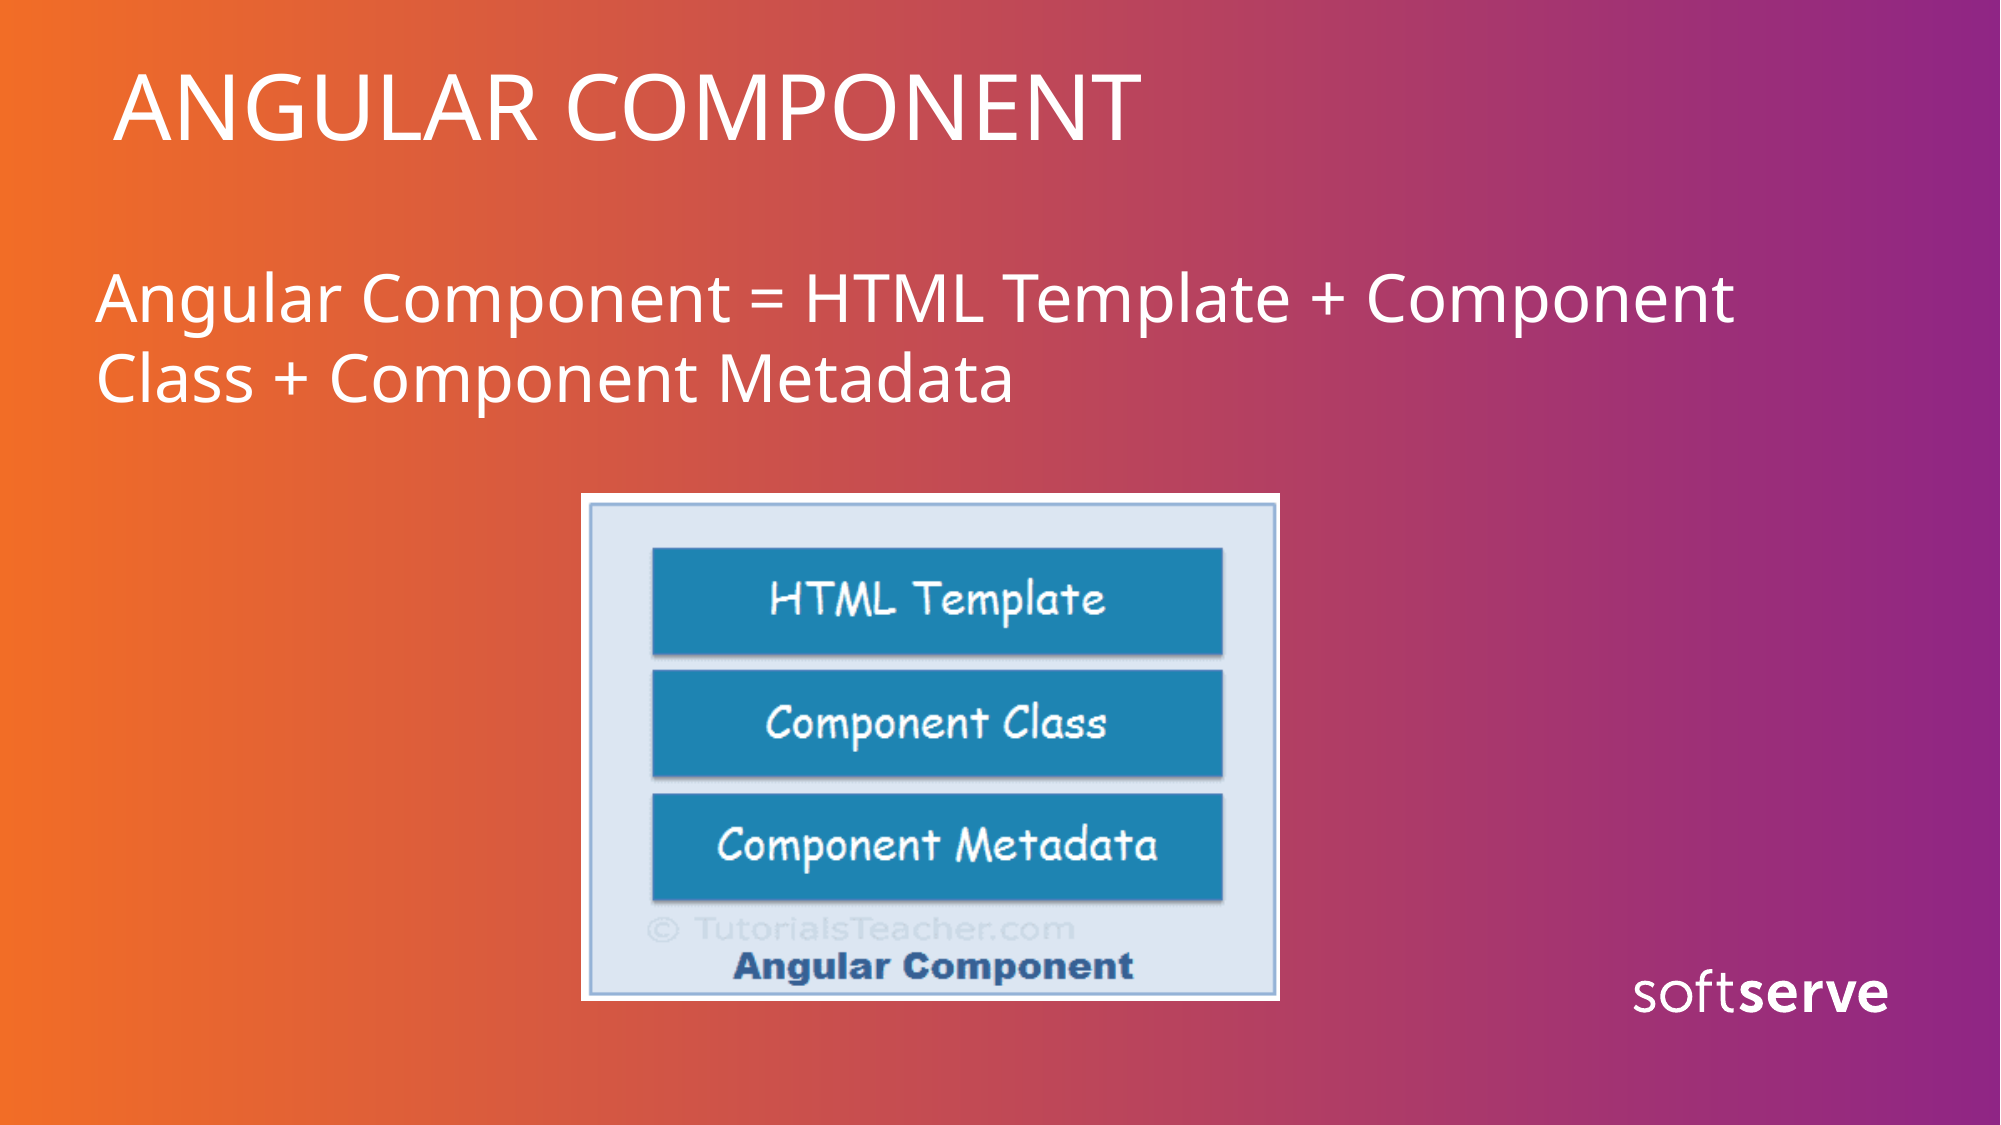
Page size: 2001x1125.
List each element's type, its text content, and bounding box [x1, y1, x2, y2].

title ANGULAR COMPONENT [114, 54, 1889, 167]
text_box Angular Component = HTML Template + Component Class + Component Metadata [94, 248, 1826, 494]
picture [581, 493, 1280, 1001]
text_box [79, 905, 1854, 1125]
